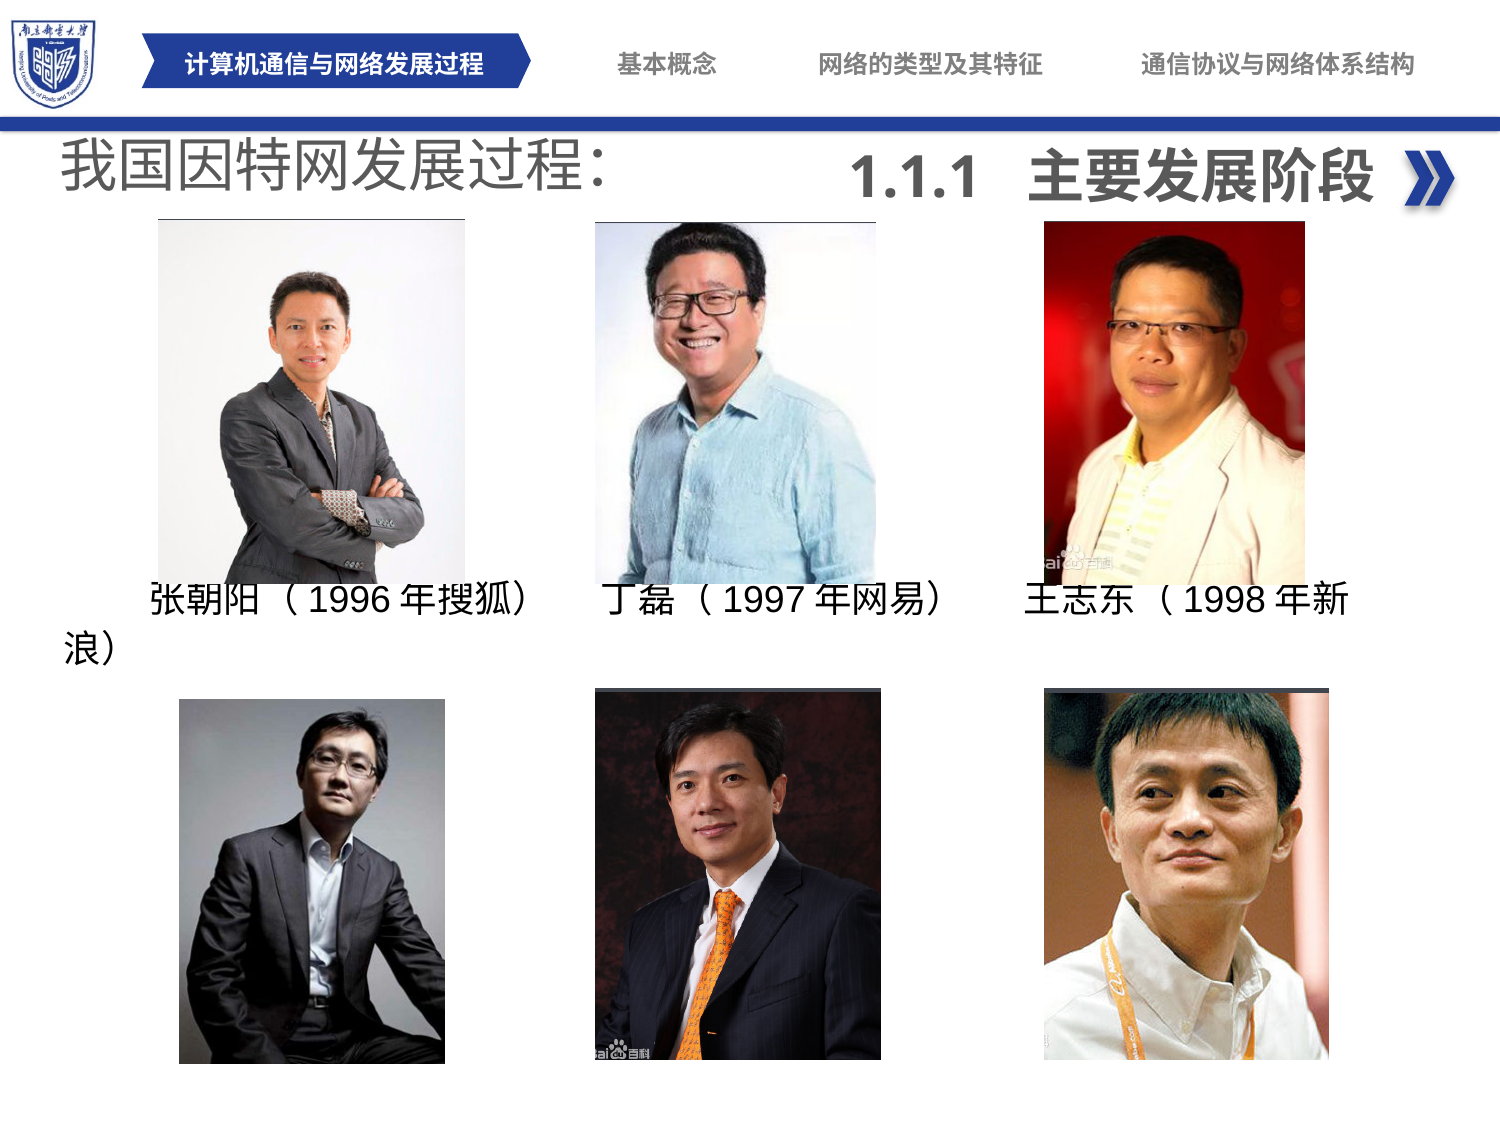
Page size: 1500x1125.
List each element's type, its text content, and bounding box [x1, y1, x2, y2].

text_box [140, 32, 533, 90]
text_box 通信协议与网络体系结构 [1090, 48, 1467, 79]
text_box 我国因特网发展过程： [31, 126, 613, 201]
picture [1044, 688, 1329, 1060]
picture [179, 699, 445, 1064]
text_box 计算机通信与网络发展过程 [170, 48, 510, 79]
text_box 基本概念 [559, 48, 777, 79]
picture [595, 688, 881, 1060]
picture [158, 219, 465, 584]
picture [595, 222, 876, 585]
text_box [1404, 150, 1455, 206]
picture [1044, 221, 1305, 585]
picture [0, 16, 108, 110]
text_box 网络的类型及其特征 [806, 48, 1055, 79]
text_box 张朝阳（1996年搜狐） 丁磊（1997年网易） 王志东（1998年新浪） 马化腾（1998年腾讯） 李彦宏（2000年百度） 马云（1999年阿里巴巴） [48, 169, 1434, 1052]
text_box 1.1.1 主要发展阶段 [113, 132, 1391, 217]
text_box [0, 116, 1500, 132]
